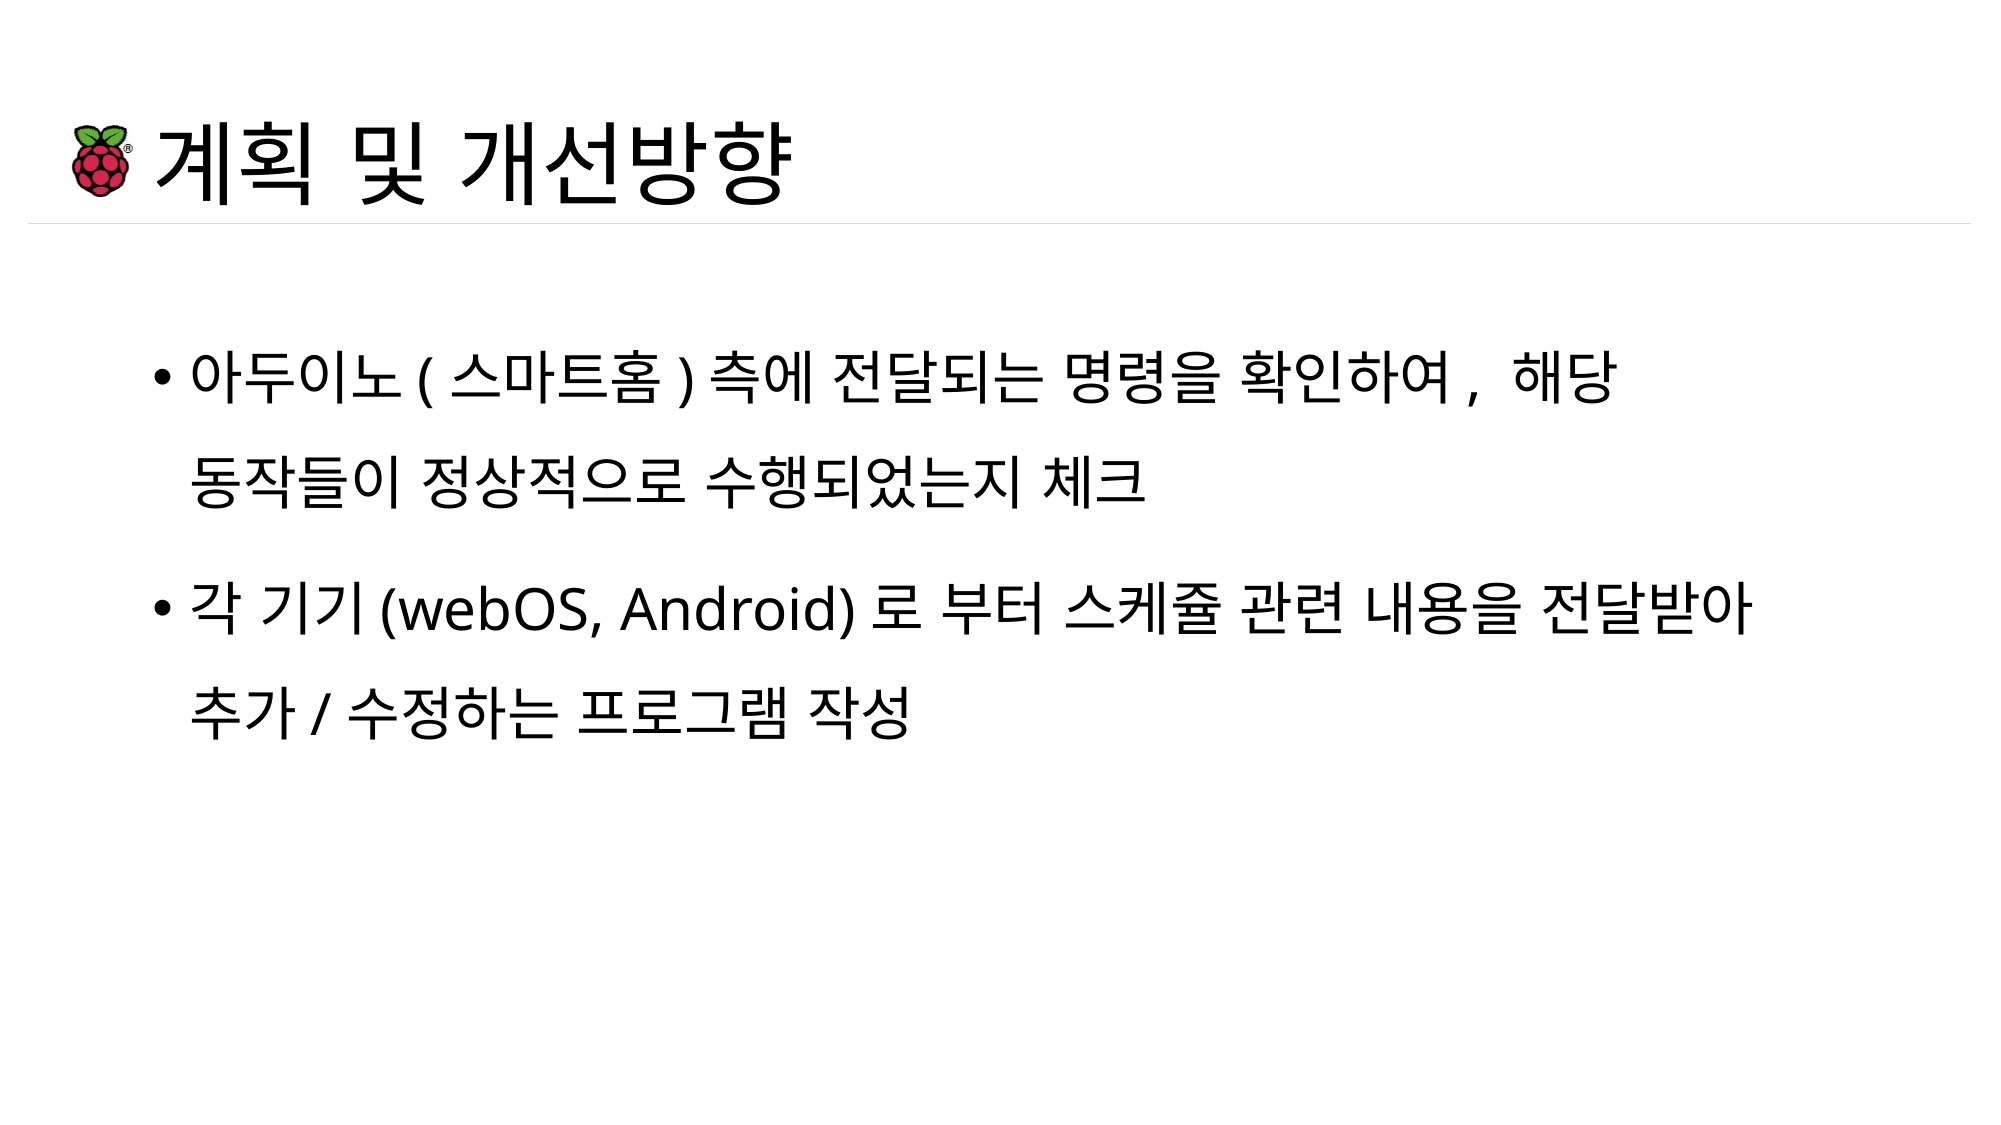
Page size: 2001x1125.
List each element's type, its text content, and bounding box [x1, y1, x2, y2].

list 아두이노(스마트홈)측에 전달되는 명령을 확인하여, 해당 동작들이 정상적으로 수행되었는지 체크 각 기기(webOS, Android)로 부터 스케쥴 관련 내용을 전달받아 추가/수정하는 프로그램 작성 [137, 299, 1863, 1082]
picture [65, 125, 141, 197]
title 계획 및 개선방향 [137, 59, 1863, 278]
